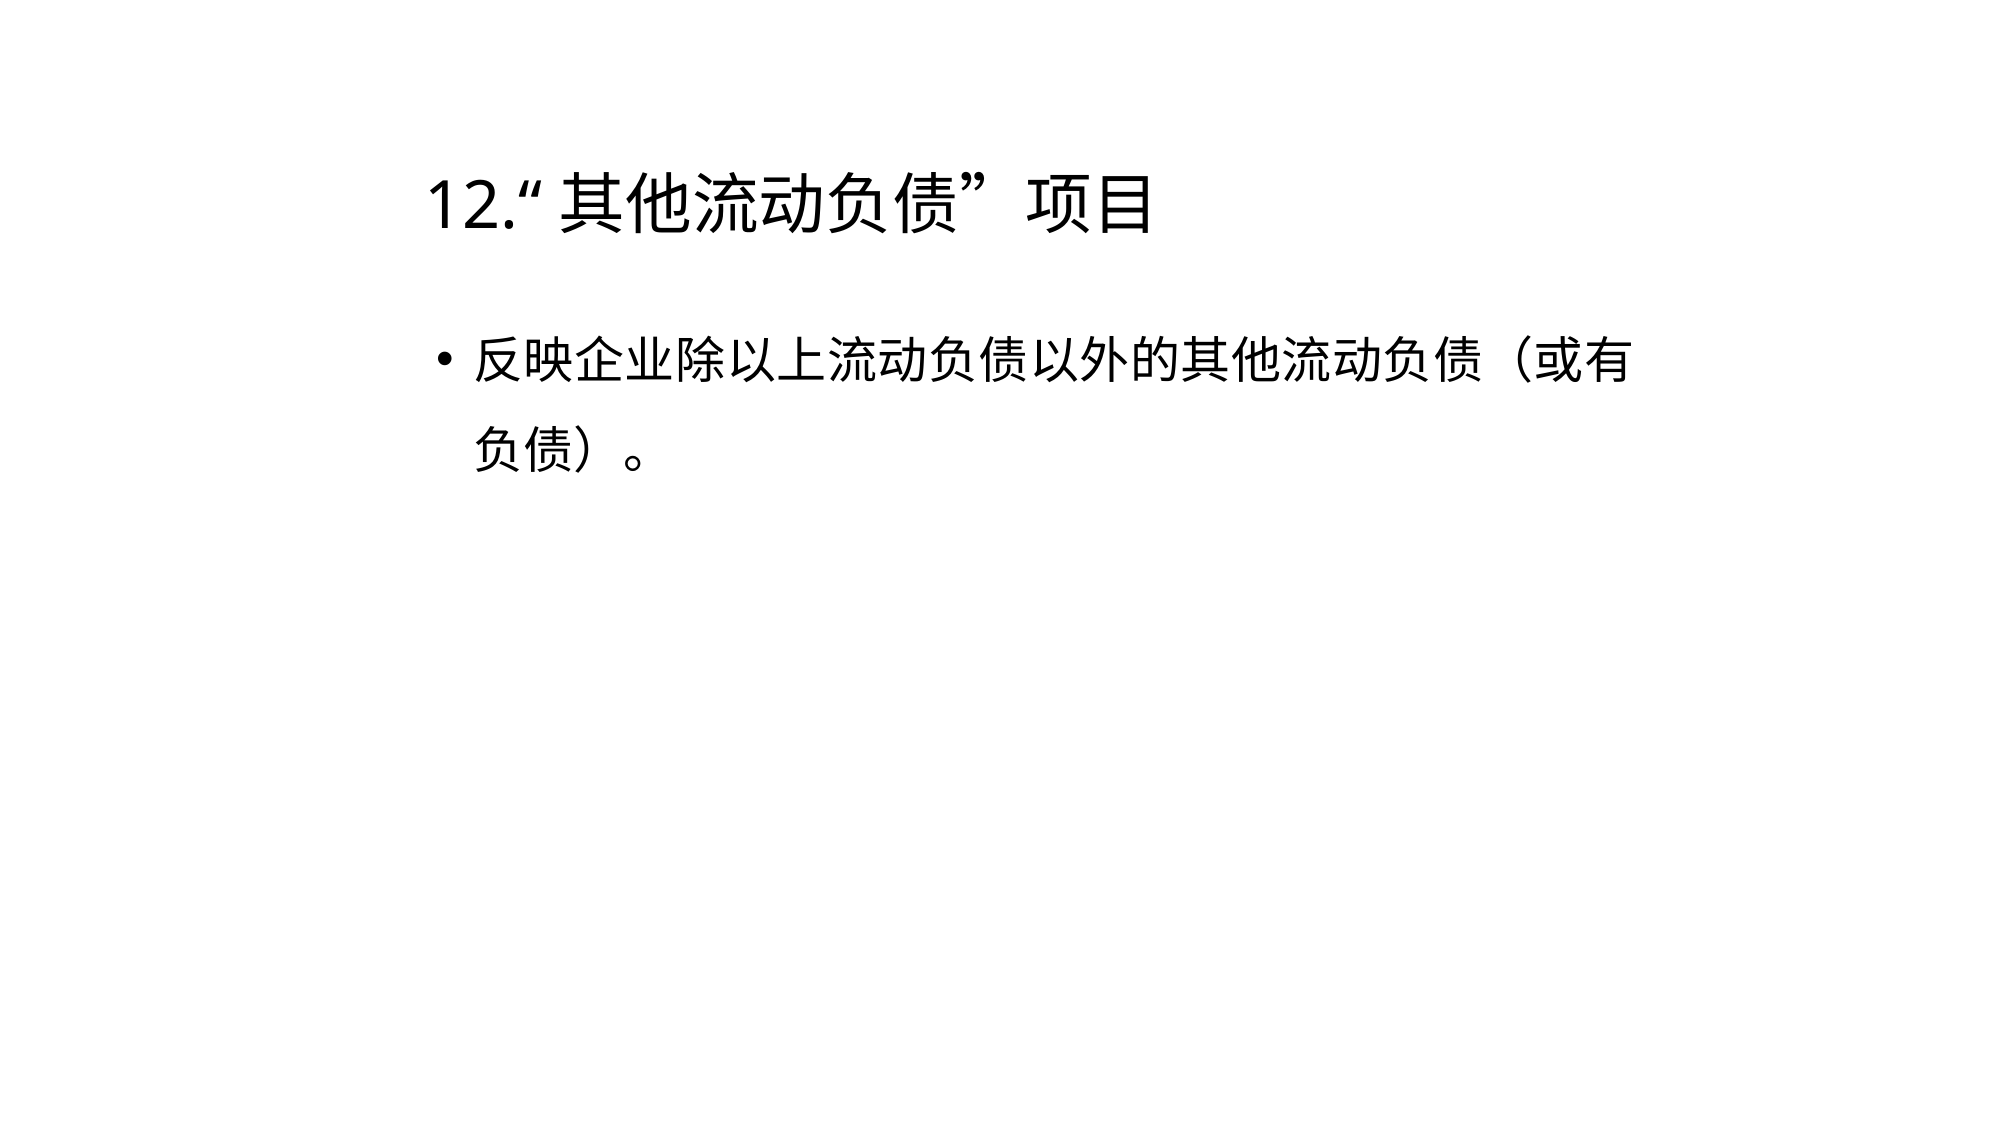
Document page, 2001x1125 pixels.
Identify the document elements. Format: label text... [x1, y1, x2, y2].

list 反映企业除以上流动负债以外的其他流动负债（或有负债）。 [421, 290, 1650, 911]
title 12.“其他流动负债”项目 [409, 101, 1650, 312]
